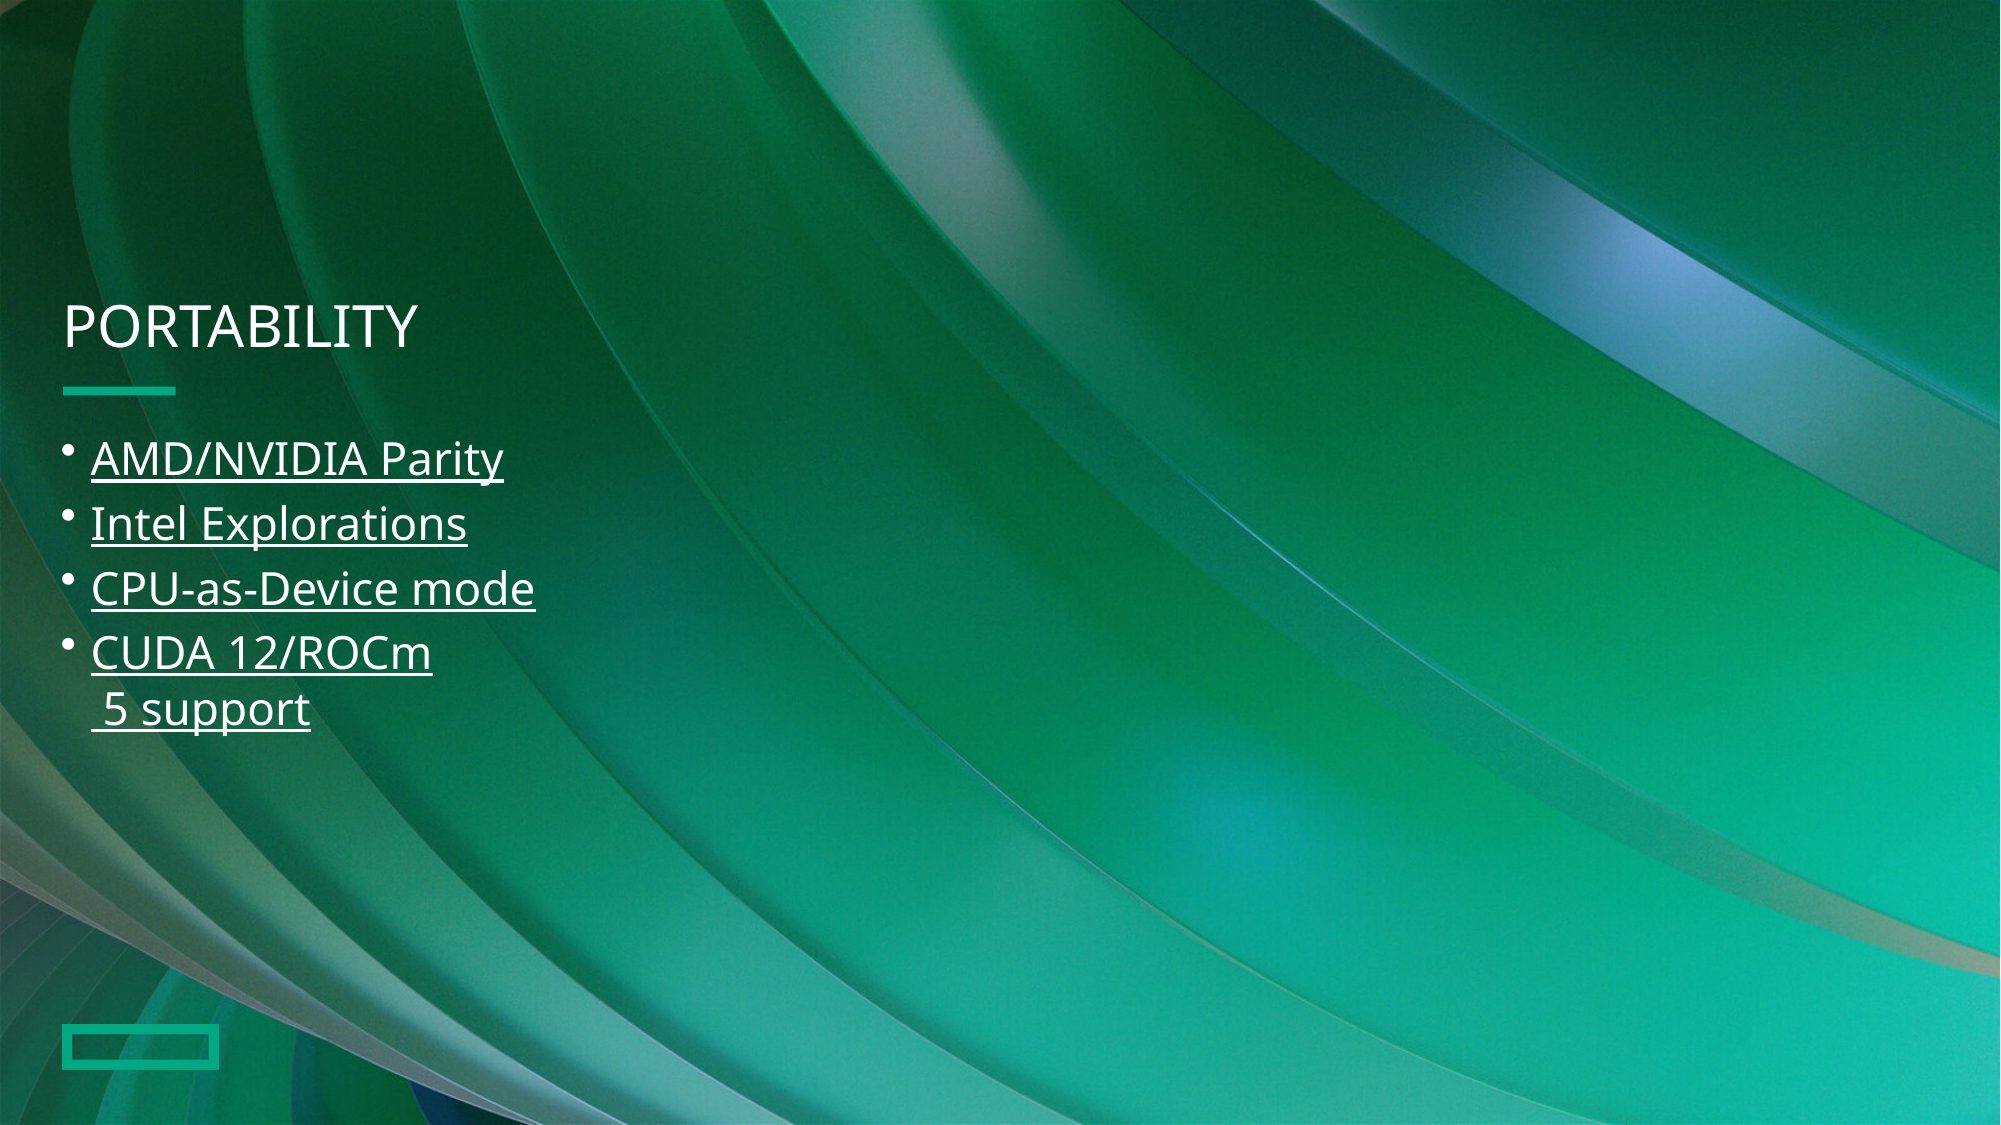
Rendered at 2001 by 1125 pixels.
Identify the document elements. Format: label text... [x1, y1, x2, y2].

title Portability [43, 228, 632, 380]
list AMD/NVIDIA Parity Intel Explorations CPU-as-Device mode CUDA 12/ROCm 5 support [41, 411, 632, 986]
picture [0, 0, 2001, 1125]
